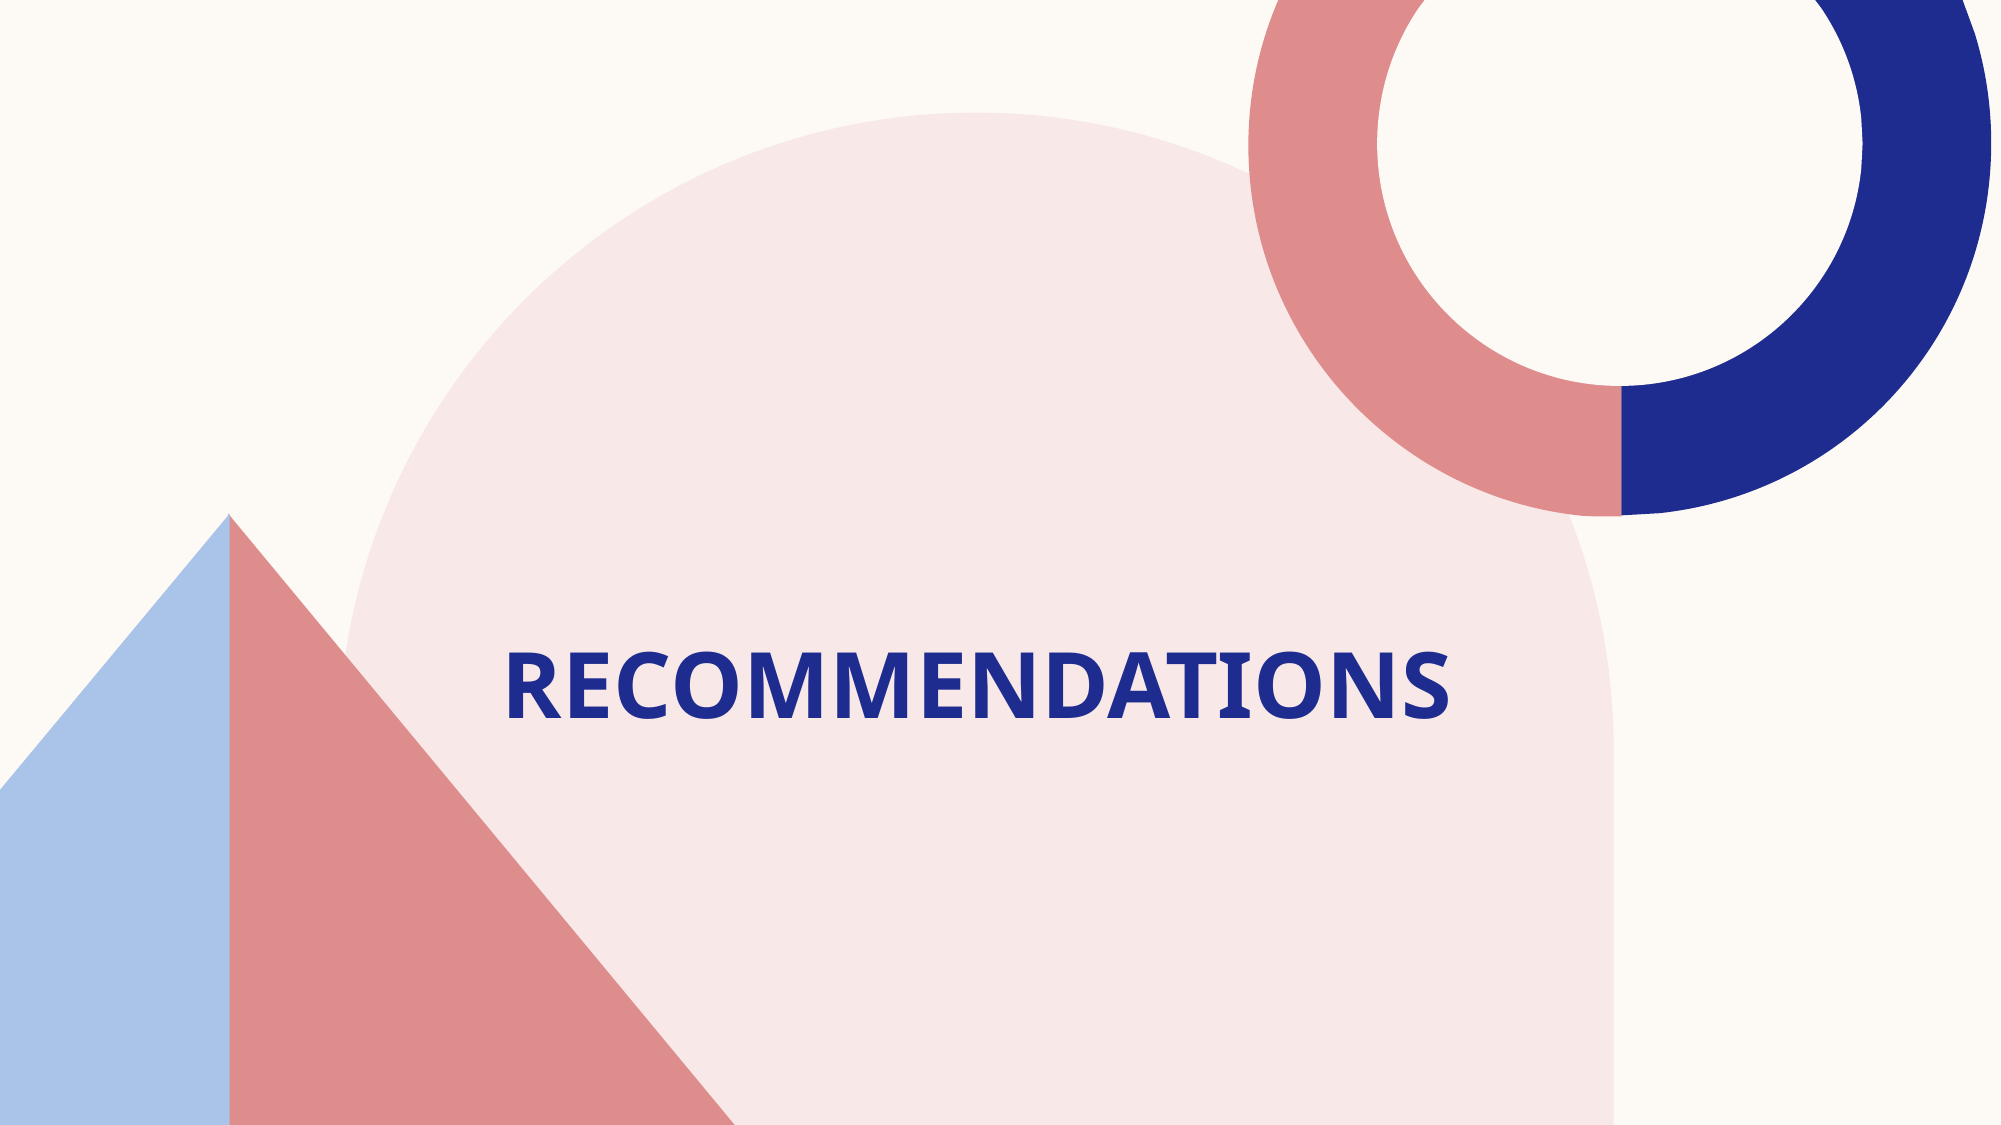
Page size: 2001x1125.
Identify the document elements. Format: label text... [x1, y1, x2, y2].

title RECOMMENDATIONS [428, 619, 1525, 746]
